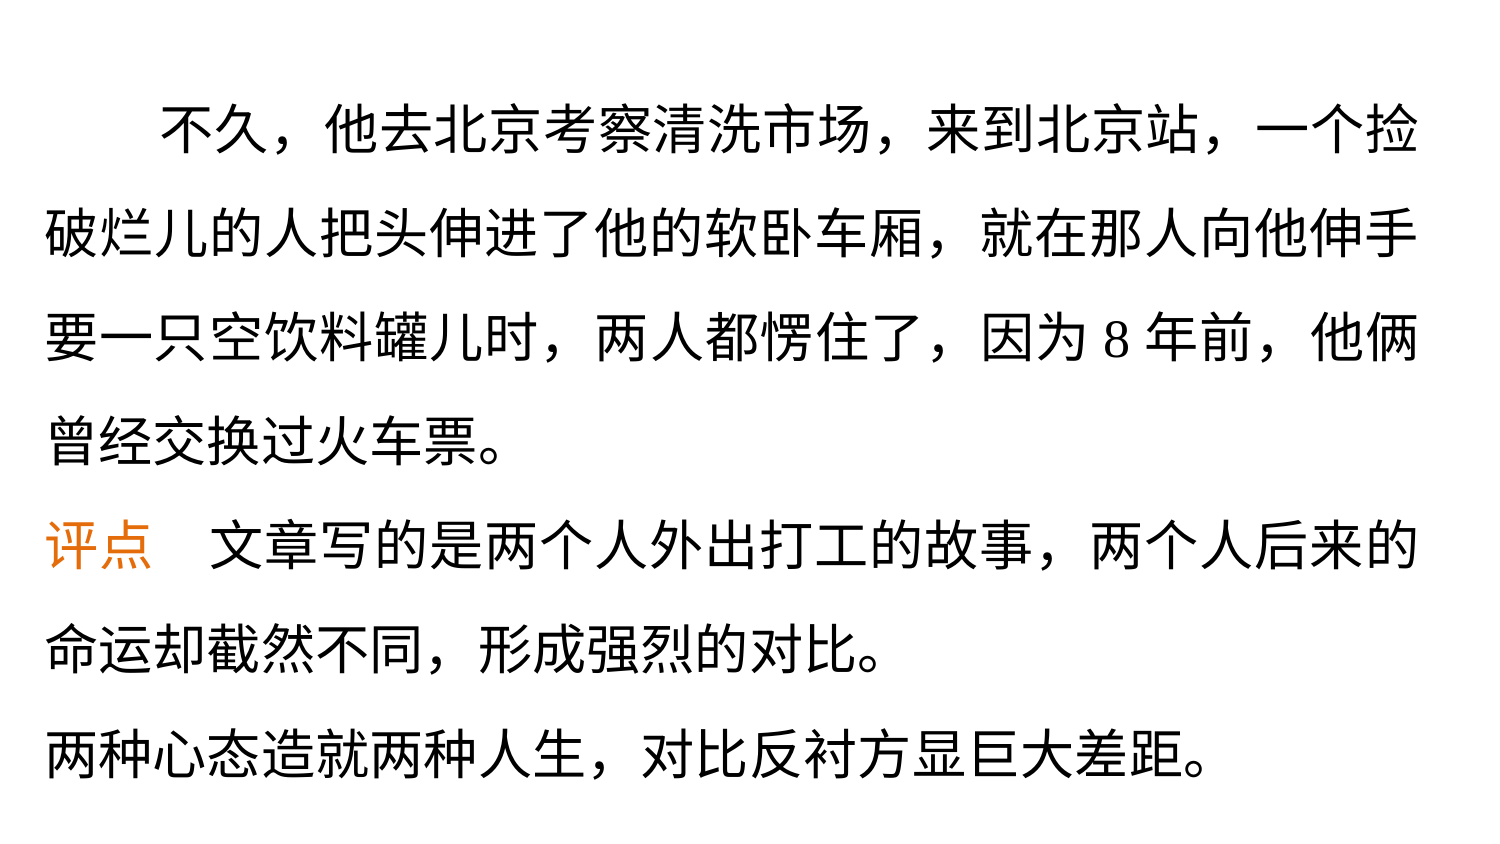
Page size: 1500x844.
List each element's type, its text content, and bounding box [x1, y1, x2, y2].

text_box 不久，他去北京考察清洗市场，来到北京站，一个捡破烂儿的人把头伸进了他的软卧车厢，就在那人向他伸手要一只空饮料罐儿时，两人都愣住了，因为8年前，他俩曾经交换过火车票。 评点 文章写的是两个人外出打工的故事，两个人后来的命运却截然不同，形成强烈的对比。 两种心态造就两种人生，对比反衬方显巨大差距。 [29, 48, 1434, 793]
